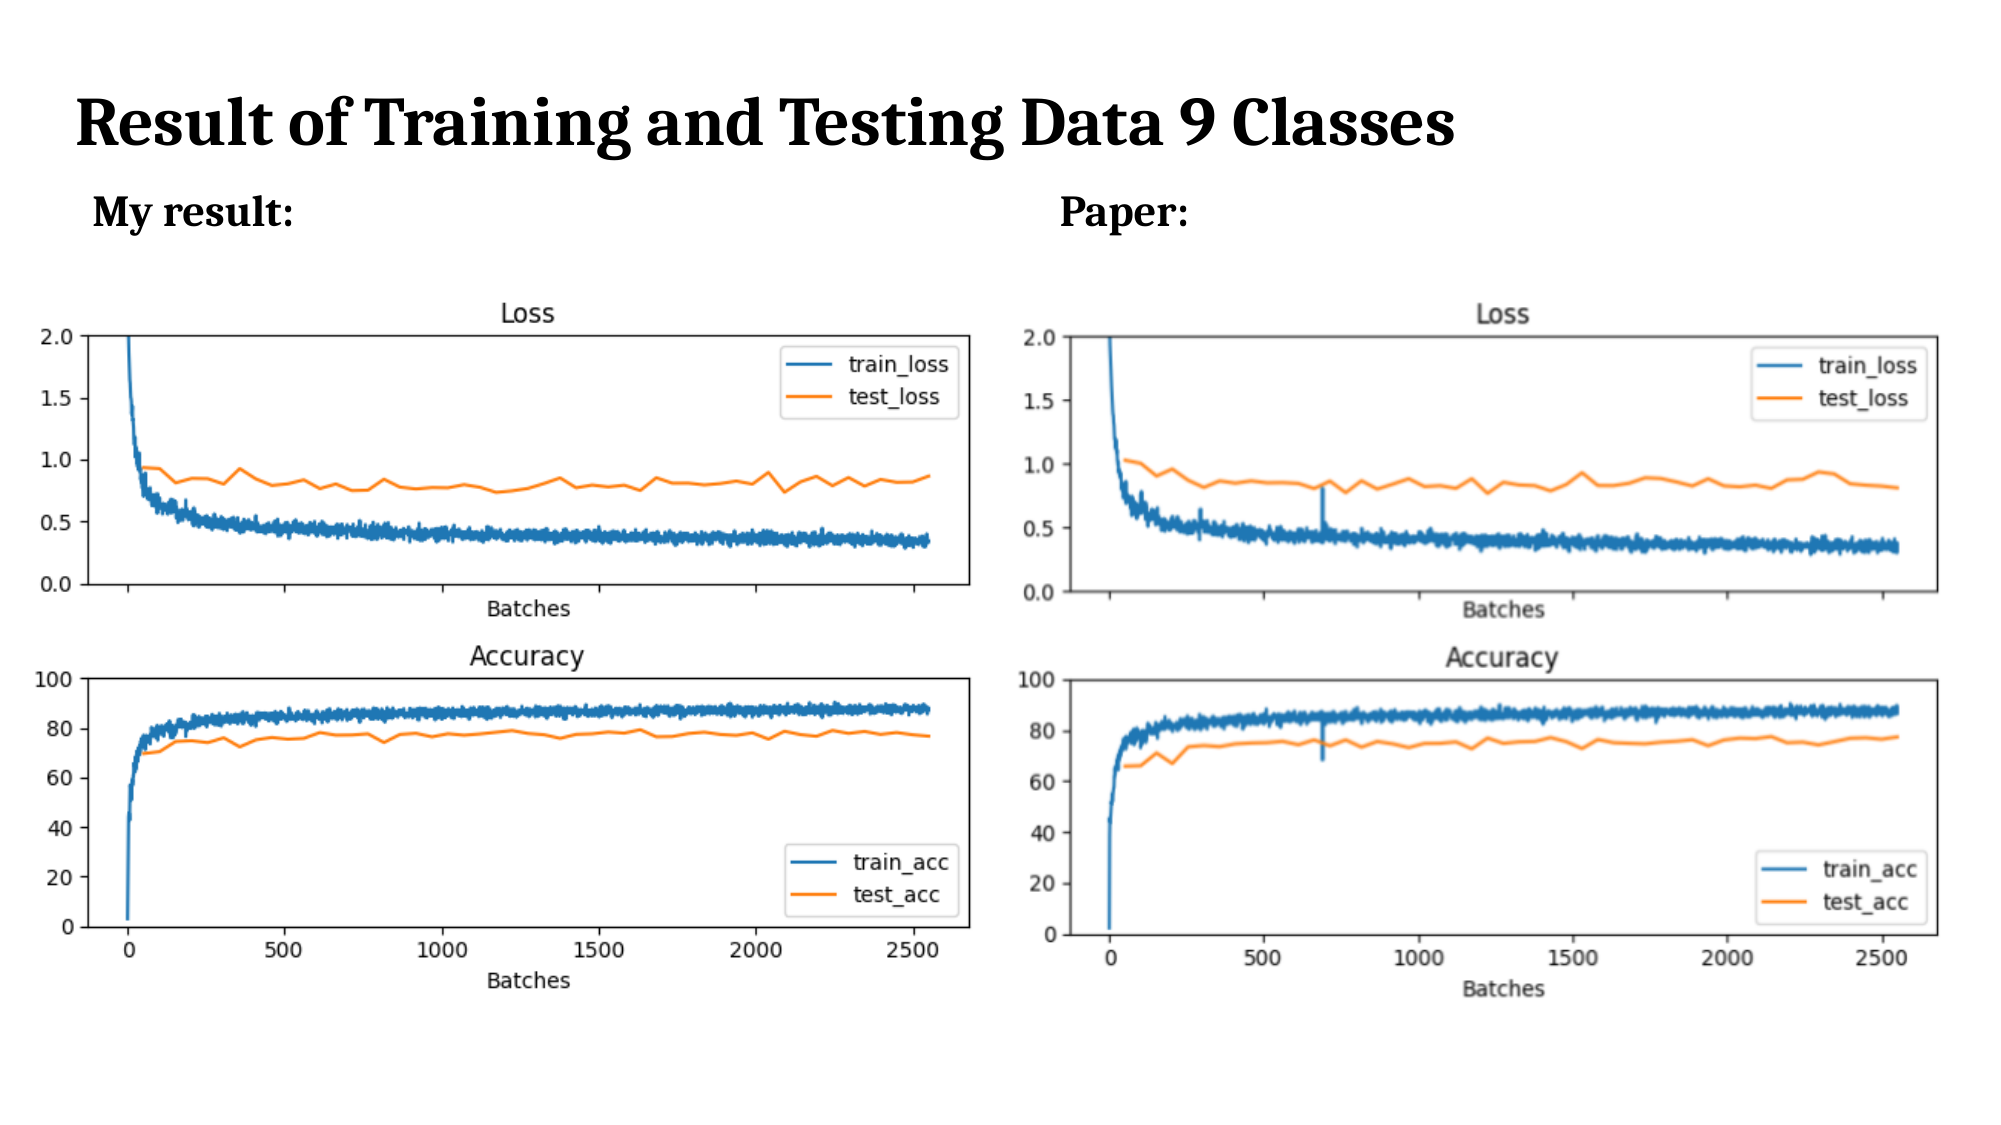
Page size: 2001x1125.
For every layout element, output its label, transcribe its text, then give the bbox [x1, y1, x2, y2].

text_box My result: [77, 174, 403, 243]
text_box Paper: [1045, 174, 1370, 243]
text_box Result of Training and Testing Data 9 Classes [75, 0, 1584, 160]
picture [13, 280, 1974, 1013]
